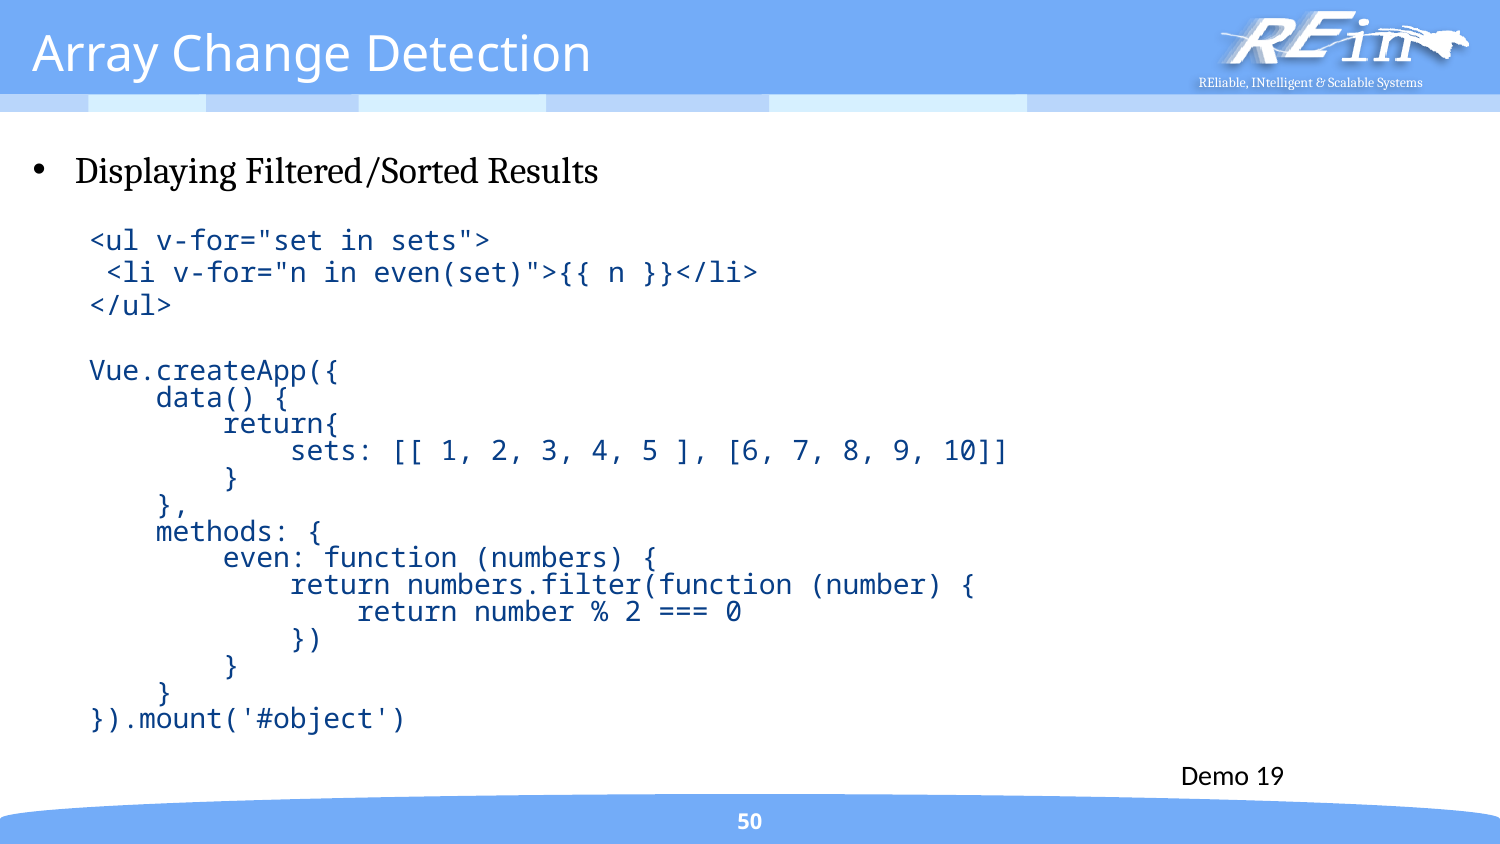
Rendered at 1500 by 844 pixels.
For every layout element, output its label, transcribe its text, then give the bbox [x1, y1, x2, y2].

slide_number 50 [667, 802, 833, 842]
title Array Change Detection [17, 17, 1136, 86]
text_box Demo 19 [1166, 749, 1332, 799]
list Displaying Filtered/Sorted Results <ul v-for="set in sets"> <li v-for="n in even(set)">{{ n }}</li> </ul> Vue.createApp({ data() { return{ sets: [[ 1, 2, 3, 4, 5 ], [6, 7, 8, 9, 10]] } }, methods: { even: function (numbers) { return numbers.filter(function (number) { return number % 2 === 0 }) } } }).mount('#object') [17, 138, 1459, 786]
